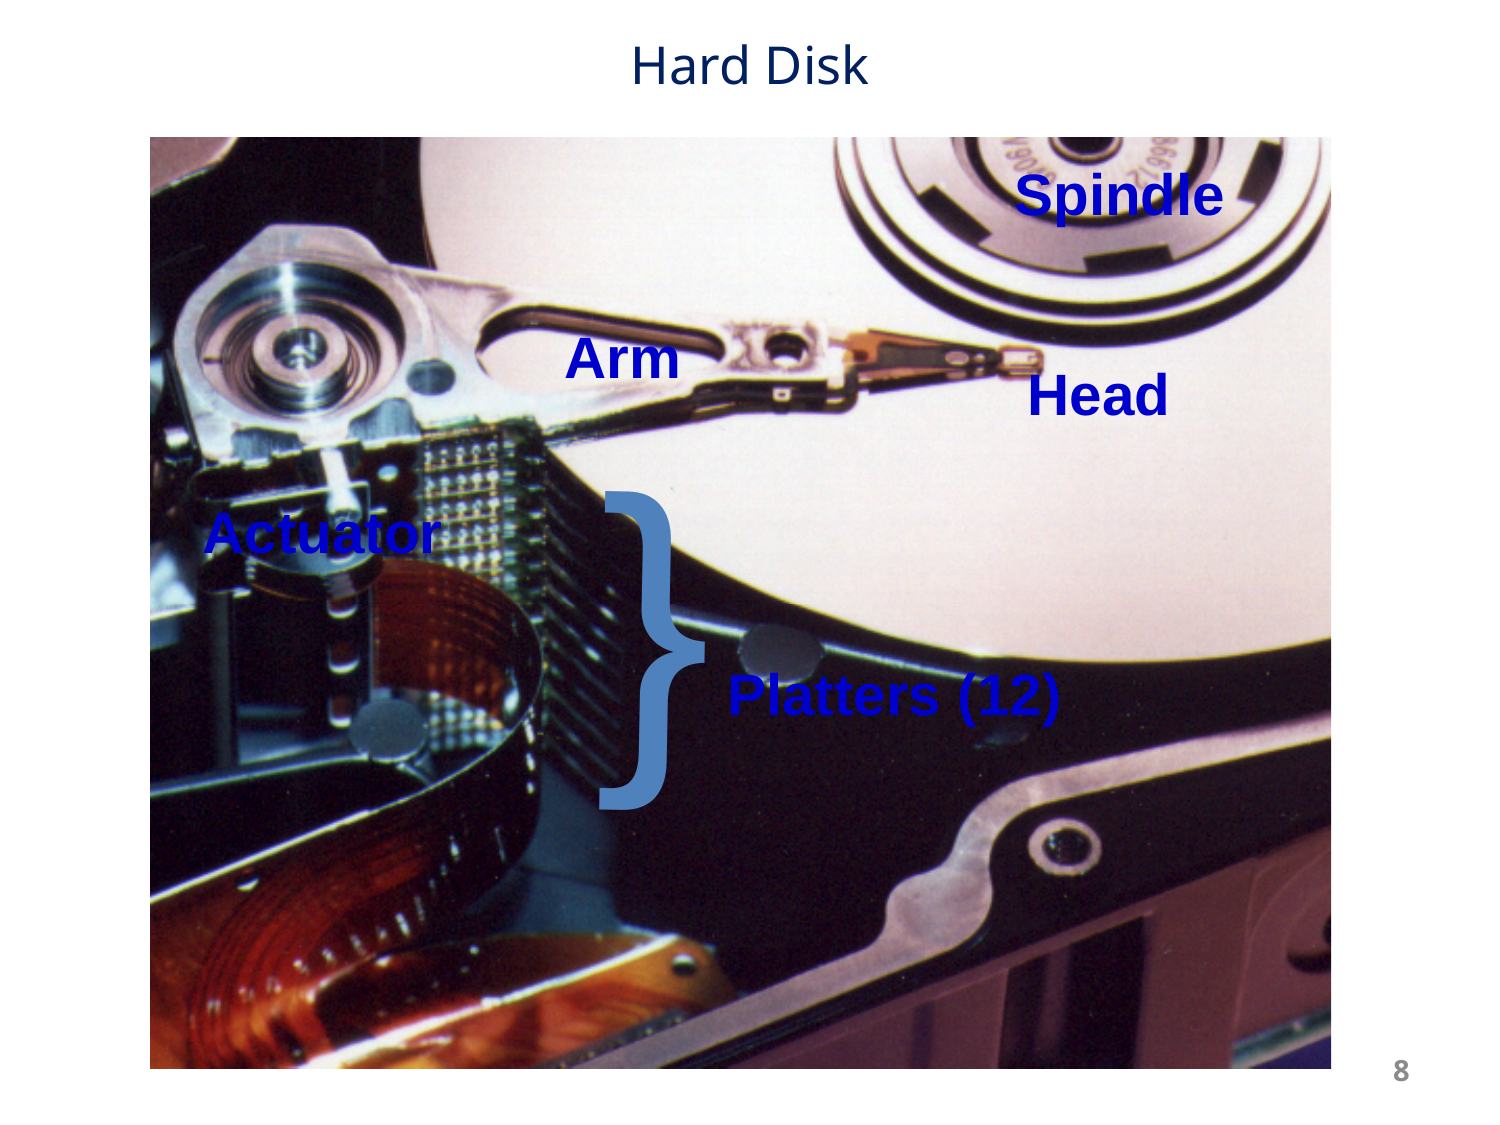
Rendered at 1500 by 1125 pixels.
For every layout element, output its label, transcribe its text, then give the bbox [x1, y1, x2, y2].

slide_number 8 [1074, 1042, 1425, 1103]
title Hard Disk [50, 24, 1450, 103]
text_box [549, 487, 1078, 913]
picture [149, 137, 1332, 1069]
